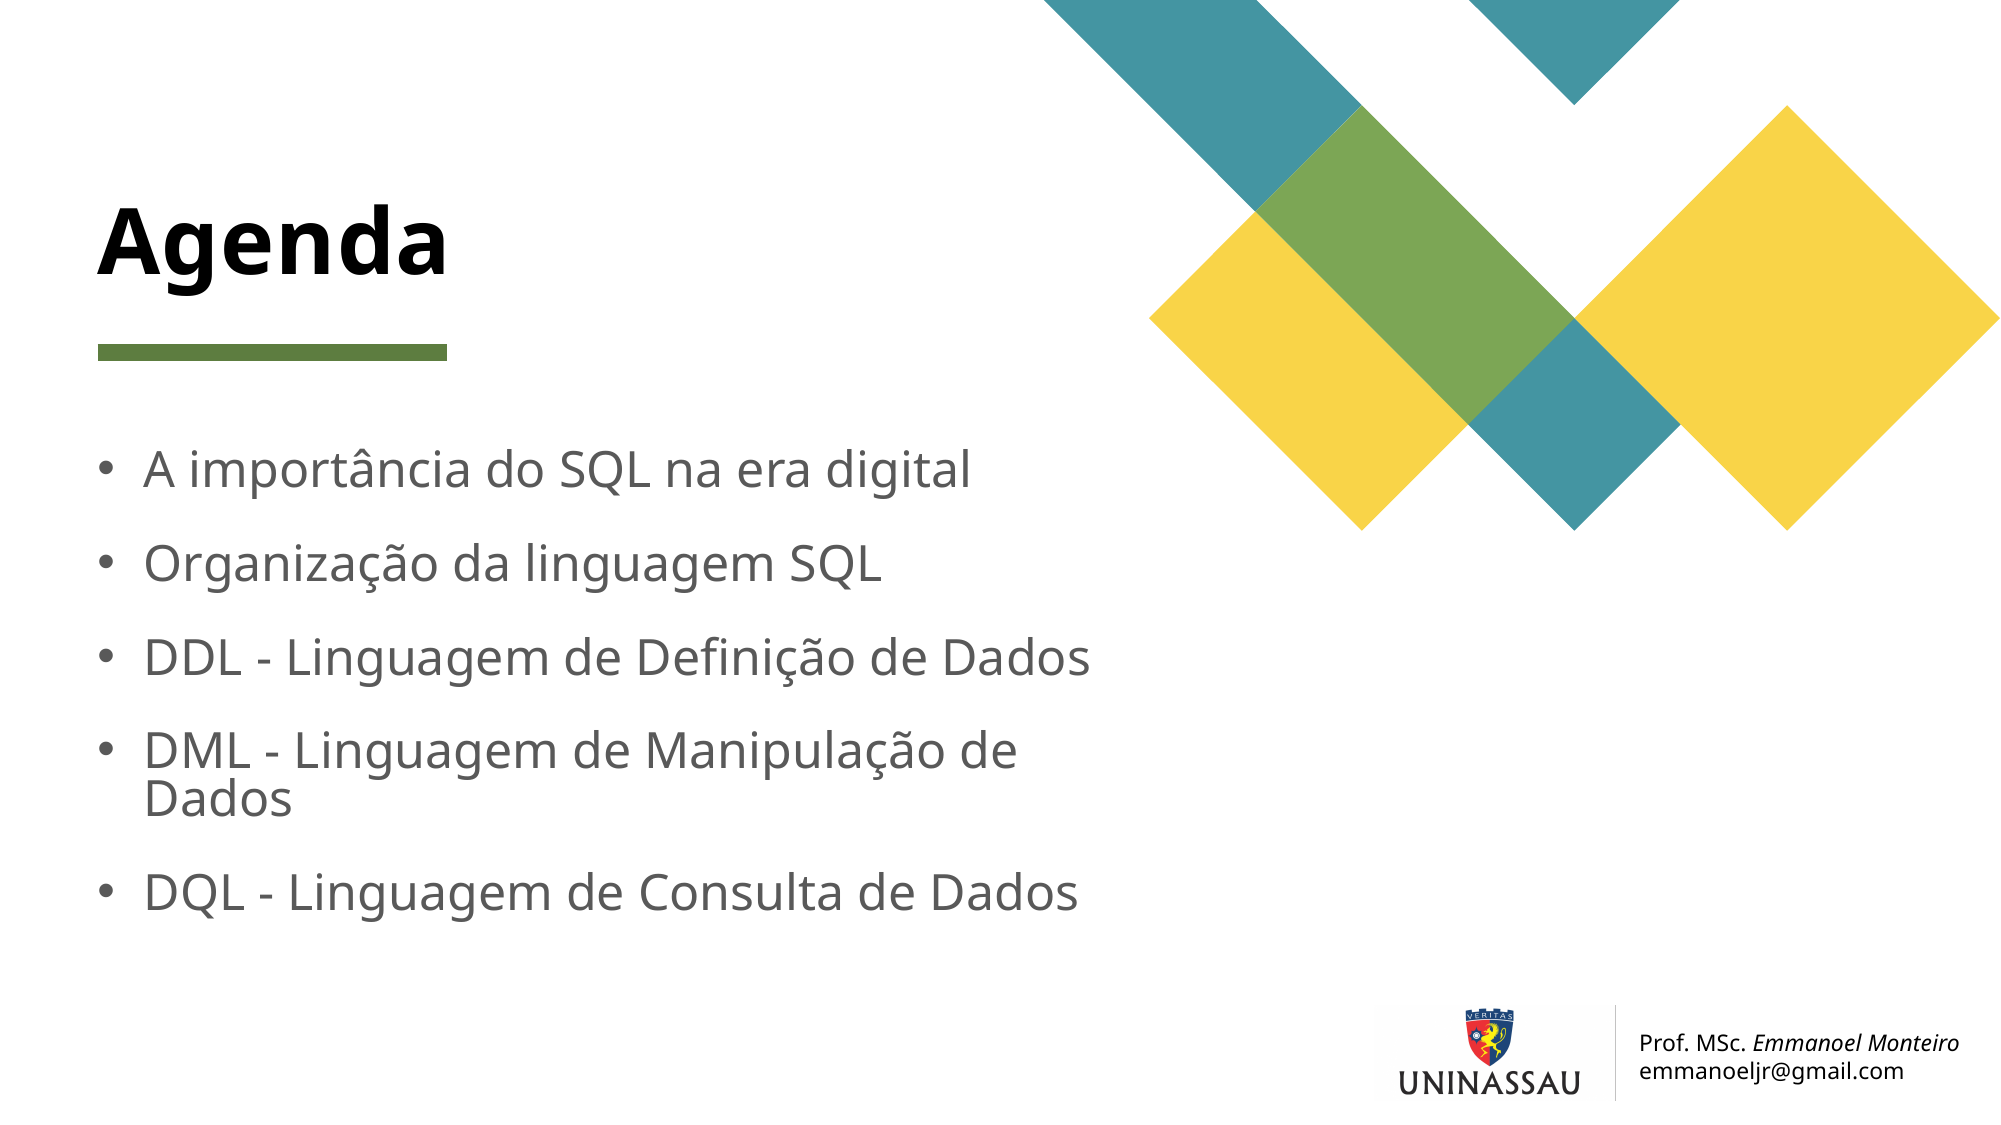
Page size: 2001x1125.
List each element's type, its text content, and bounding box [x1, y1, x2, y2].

list A importância do SQL na era digital Organização da linguagem SQL DDL - Linguagem de Definição de Dados DML - Linguagem de Manipulação de Dados DQL - Linguagem de Consulta de Dados [97, 374, 1180, 983]
picture [1374, 1005, 1616, 1101]
title Agenda [97, 31, 1211, 293]
text_box Prof. MSc. Emmanoel Monteiro emmanoeljr@gmail.com [1624, 1021, 1975, 1092]
